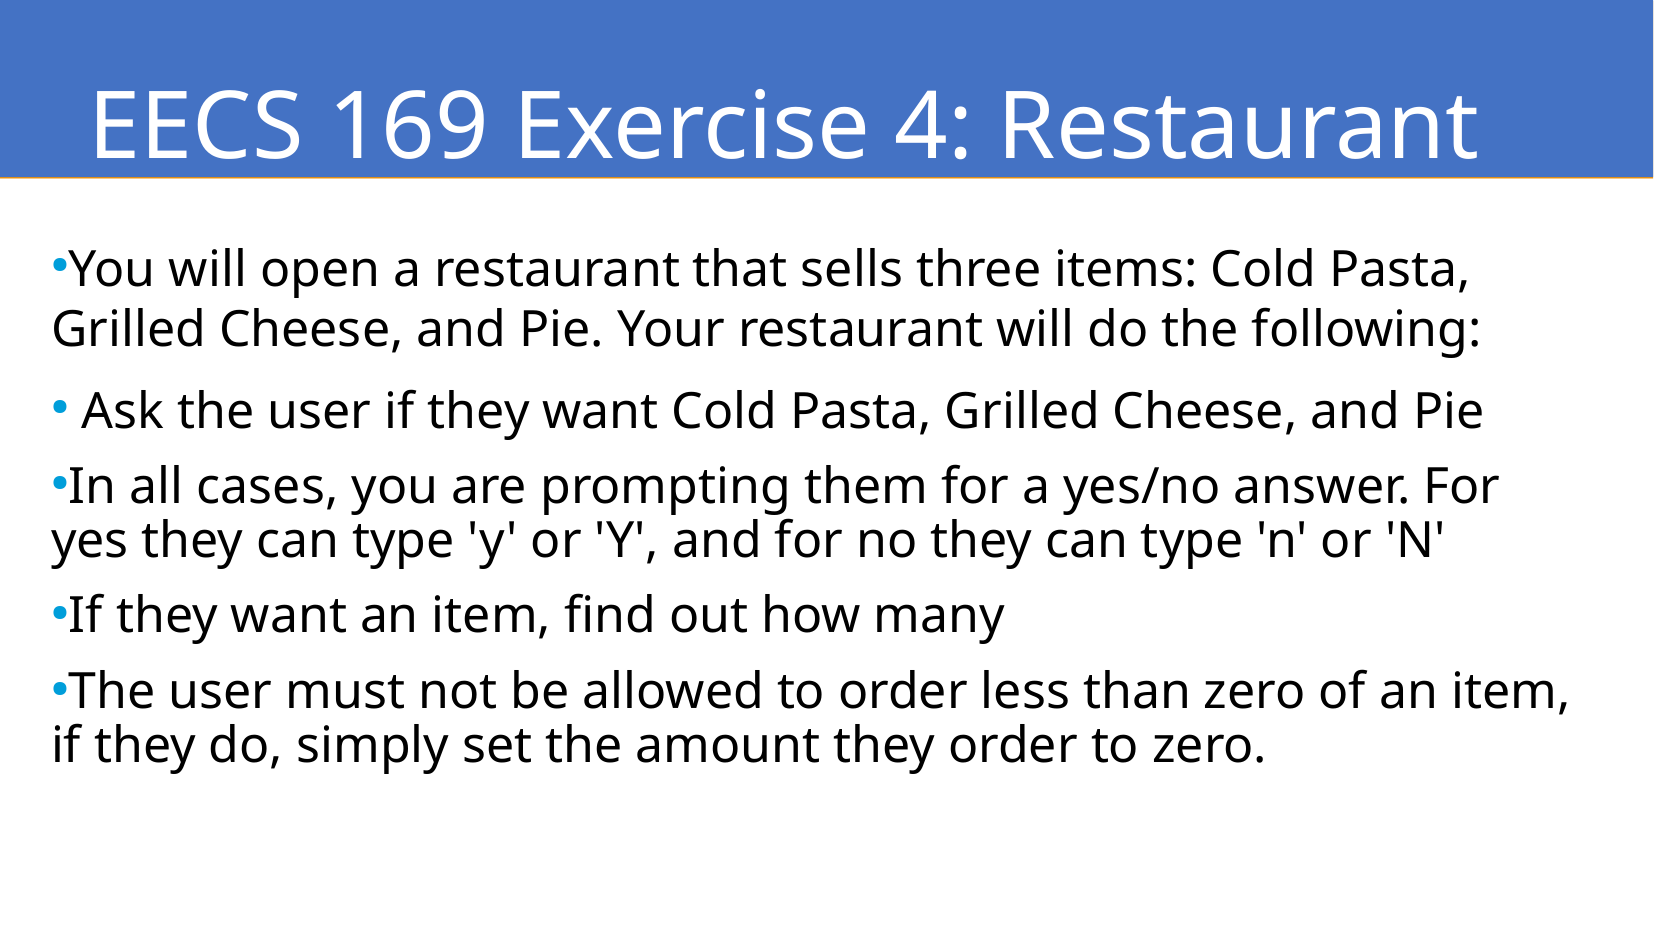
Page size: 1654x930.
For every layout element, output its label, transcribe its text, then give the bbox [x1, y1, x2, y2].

list You will open a restaurant that sells three items: Cold Pasta, Grilled Cheese, and Pie. Your restaurant will do the following: Ask the user if they want Cold Pasta, Grilled Cheese, and Pie In all cases, you are prompting them for a yes/no answer. For yes they can type 'y' or 'Y', and for no they can type 'n' or 'N' If they want an item, find out how many The user must not be allowed to order less than zero of an item, if they do, simply set the amount they order to zero. [51, 236, 1575, 863]
title EECS 169 Exercise 4: Restaurant [88, 14, 1565, 178]
